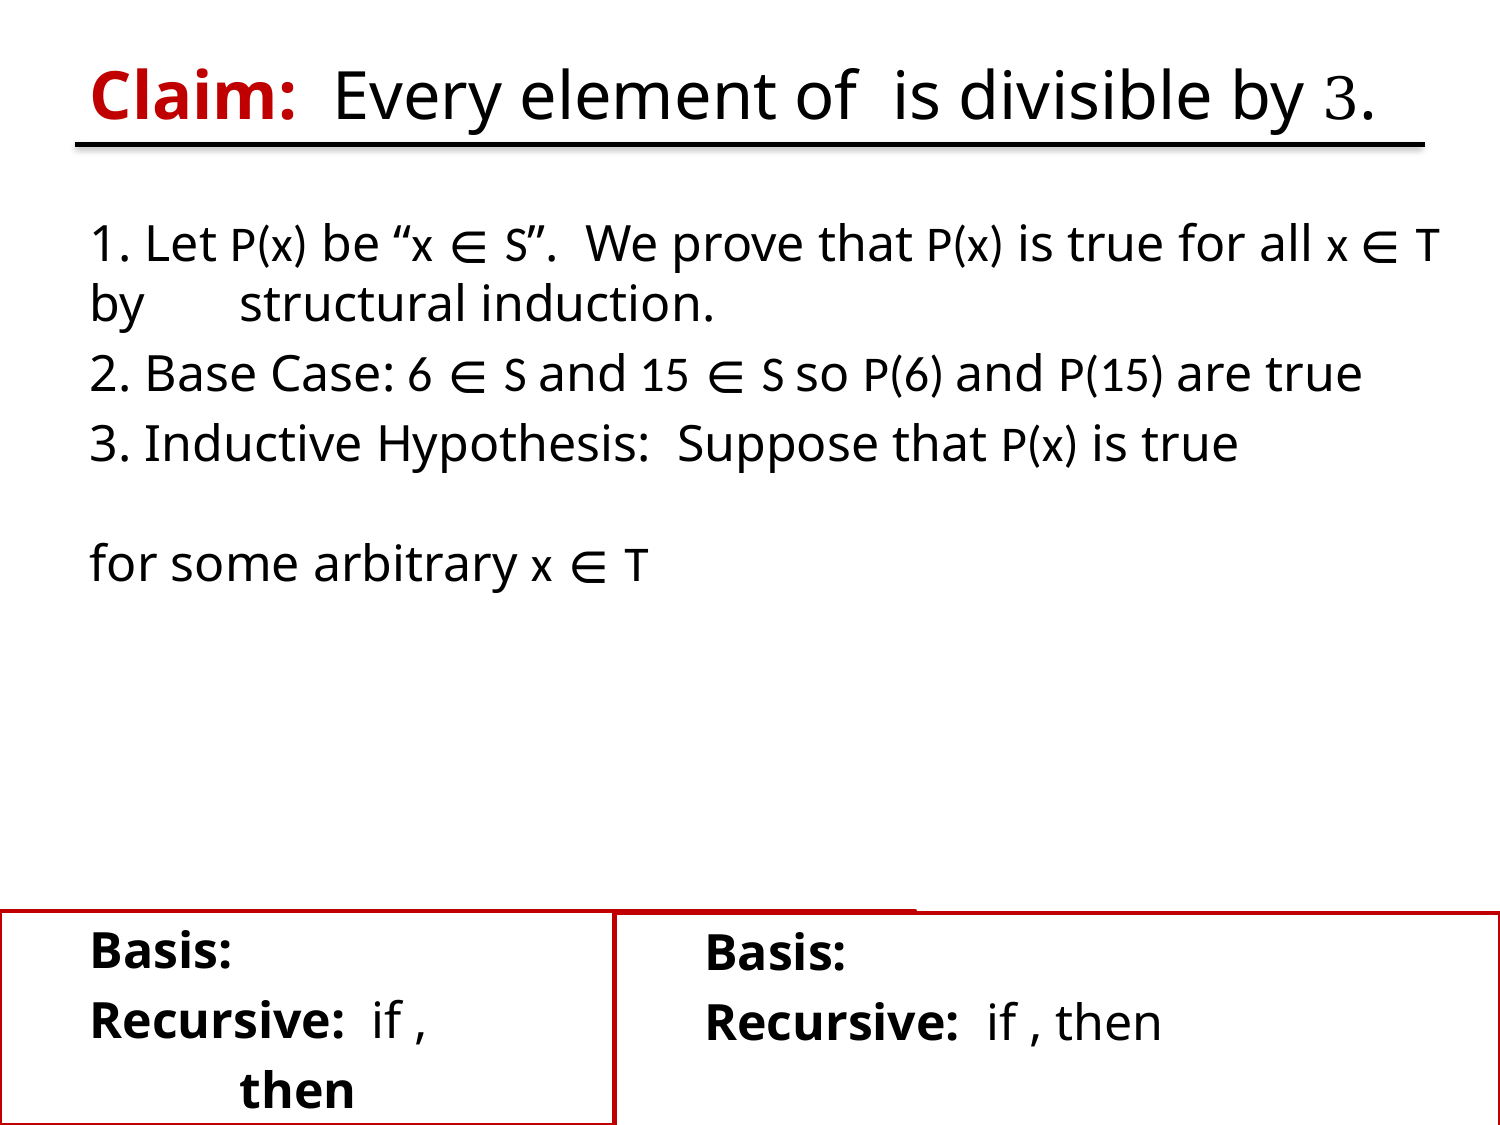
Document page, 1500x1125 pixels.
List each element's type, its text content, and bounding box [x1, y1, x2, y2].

list 1. Let P(x) be “x ∈ S”. We prove that P(x) is true for all x ∈ T by structural induction. 2. Base Case: 6 ∈ S and 15 ∈ S so P(6) and P(15) are true 3. Inductive Hypothesis: Suppose that P(x) is true for some arbitrary x ∈ T [75, 204, 1458, 911]
